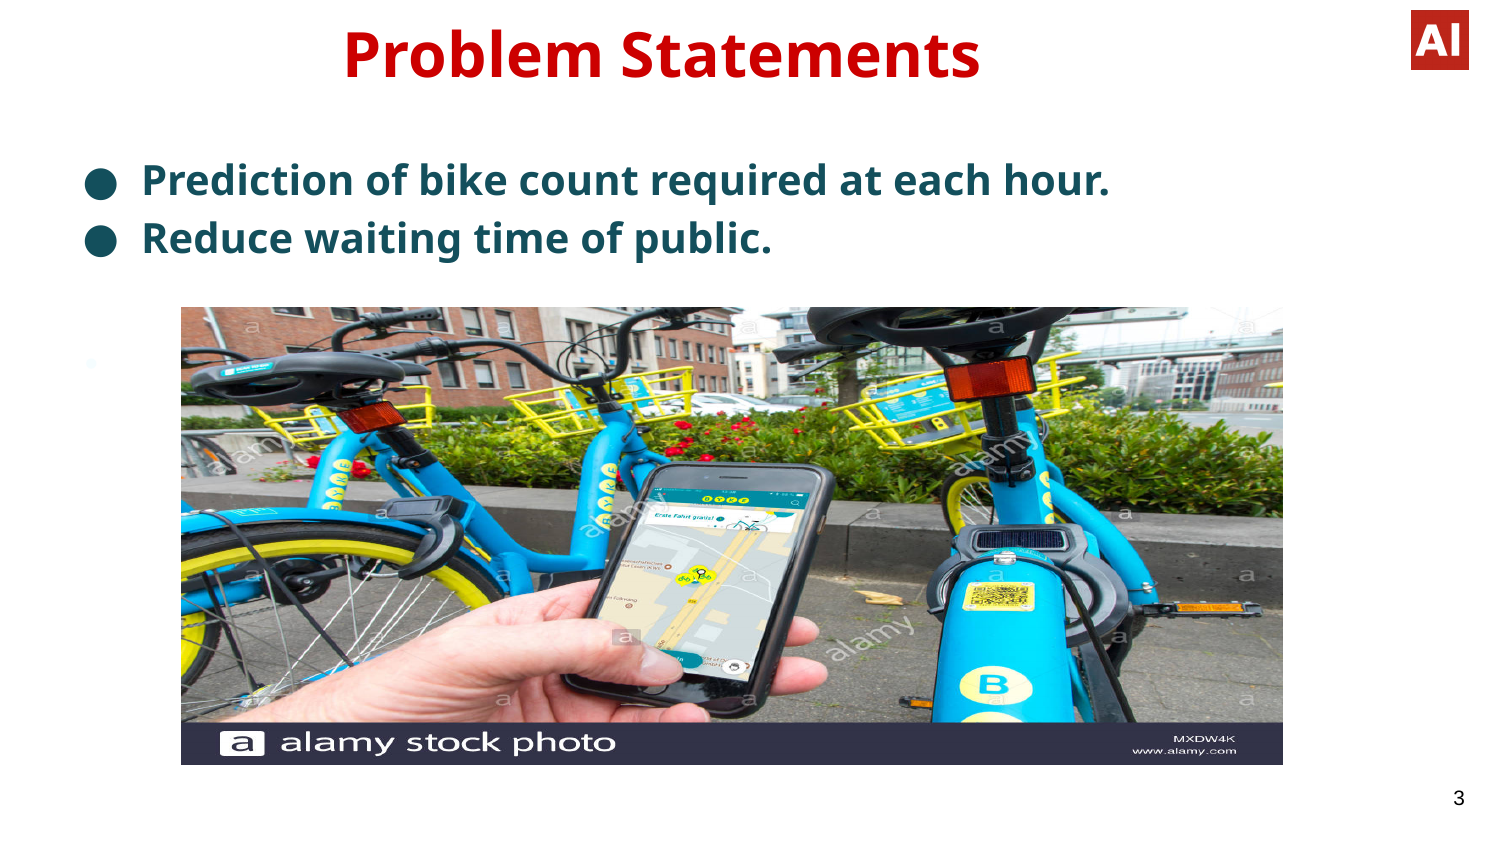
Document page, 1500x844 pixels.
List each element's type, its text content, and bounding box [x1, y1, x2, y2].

picture [181, 307, 1283, 766]
title Problem Statements [51, 0, 1449, 103]
slide_number 3 [1389, 764, 1480, 830]
list Prediction of bike count required at each hour. Reduce waiting time of public. AaAAna [51, 131, 1449, 308]
picture [1449, 10, 1469, 70]
